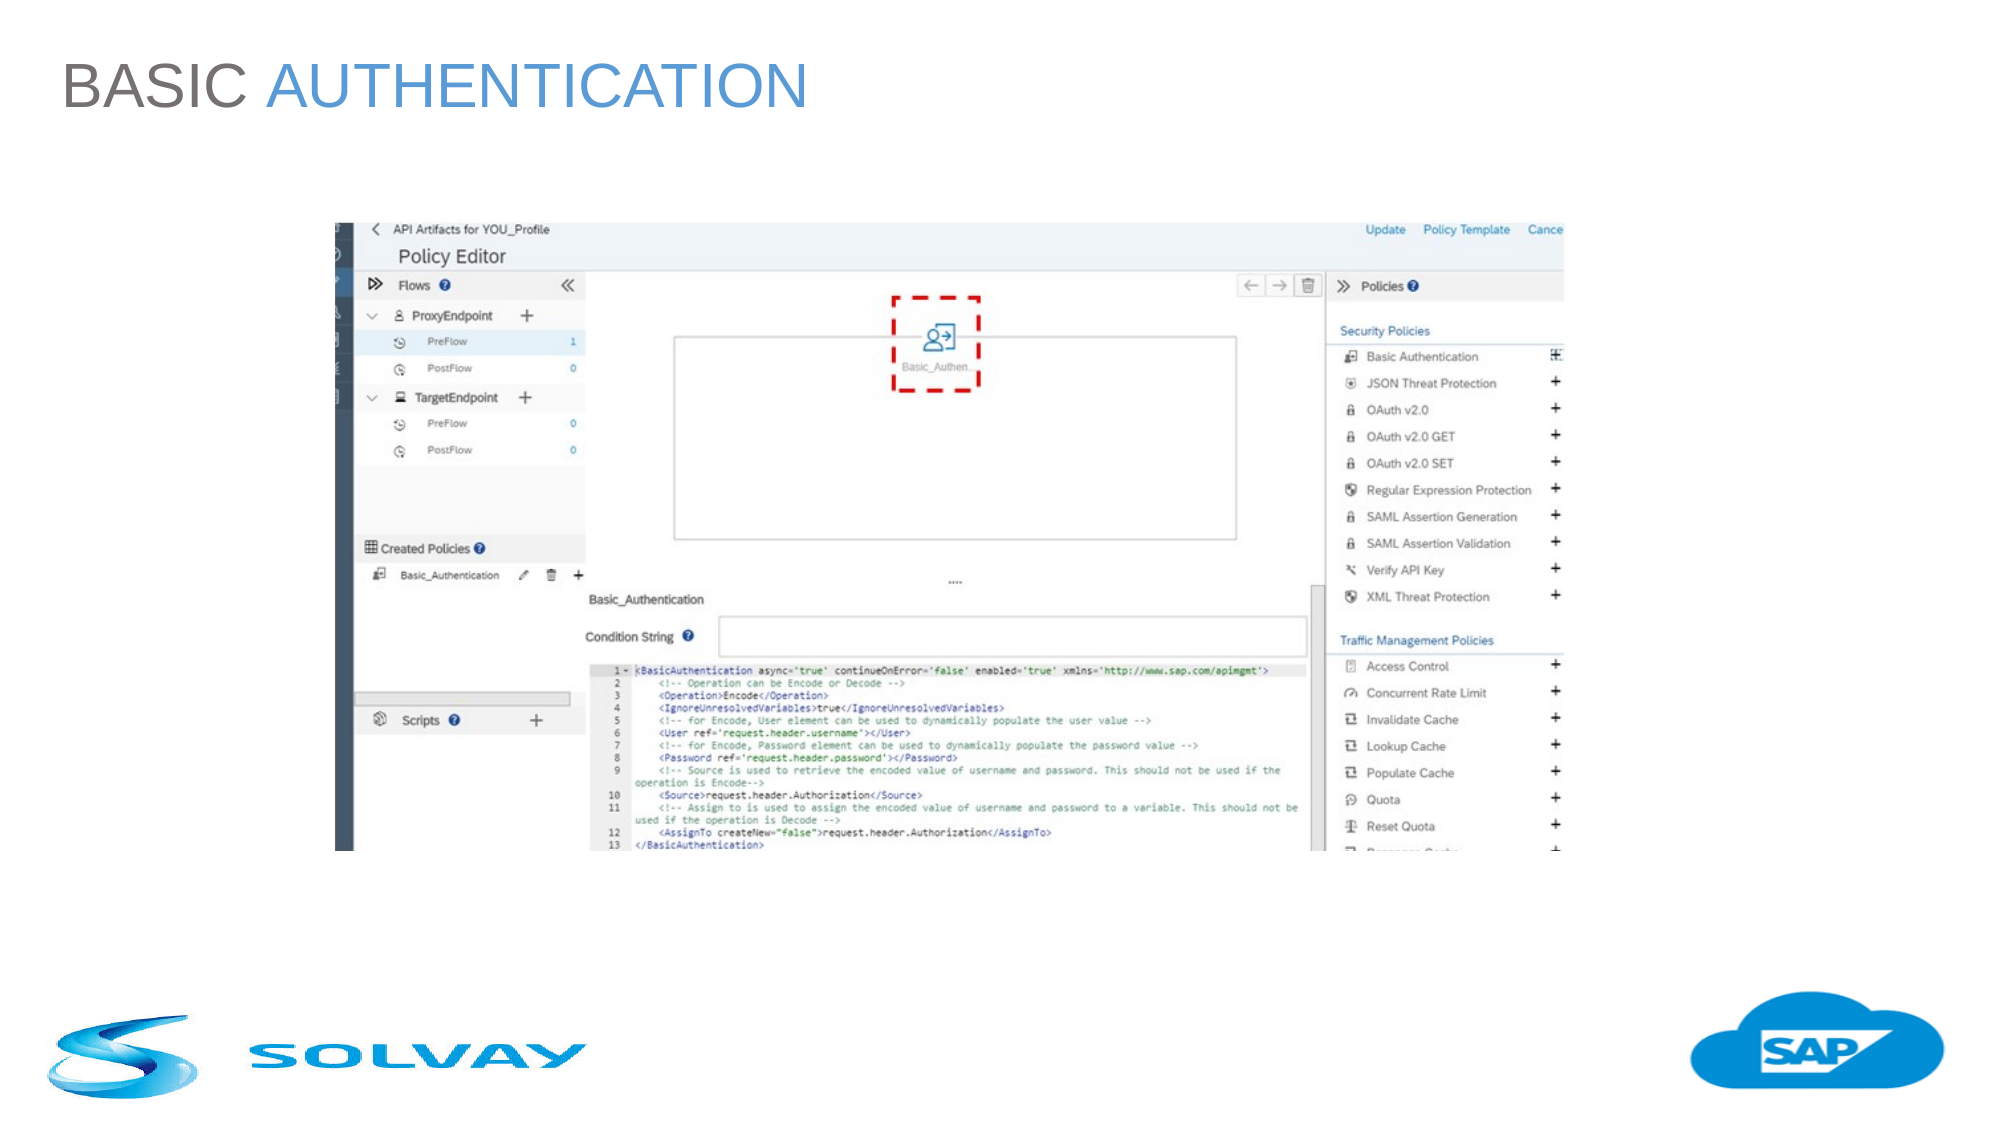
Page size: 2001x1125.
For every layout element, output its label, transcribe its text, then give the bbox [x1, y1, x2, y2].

picture [1675, 957, 1954, 1125]
picture [46, 1014, 589, 1100]
picture [334, 220, 1569, 851]
text_box BASIC AUTHENTICATION [46, 46, 1299, 158]
